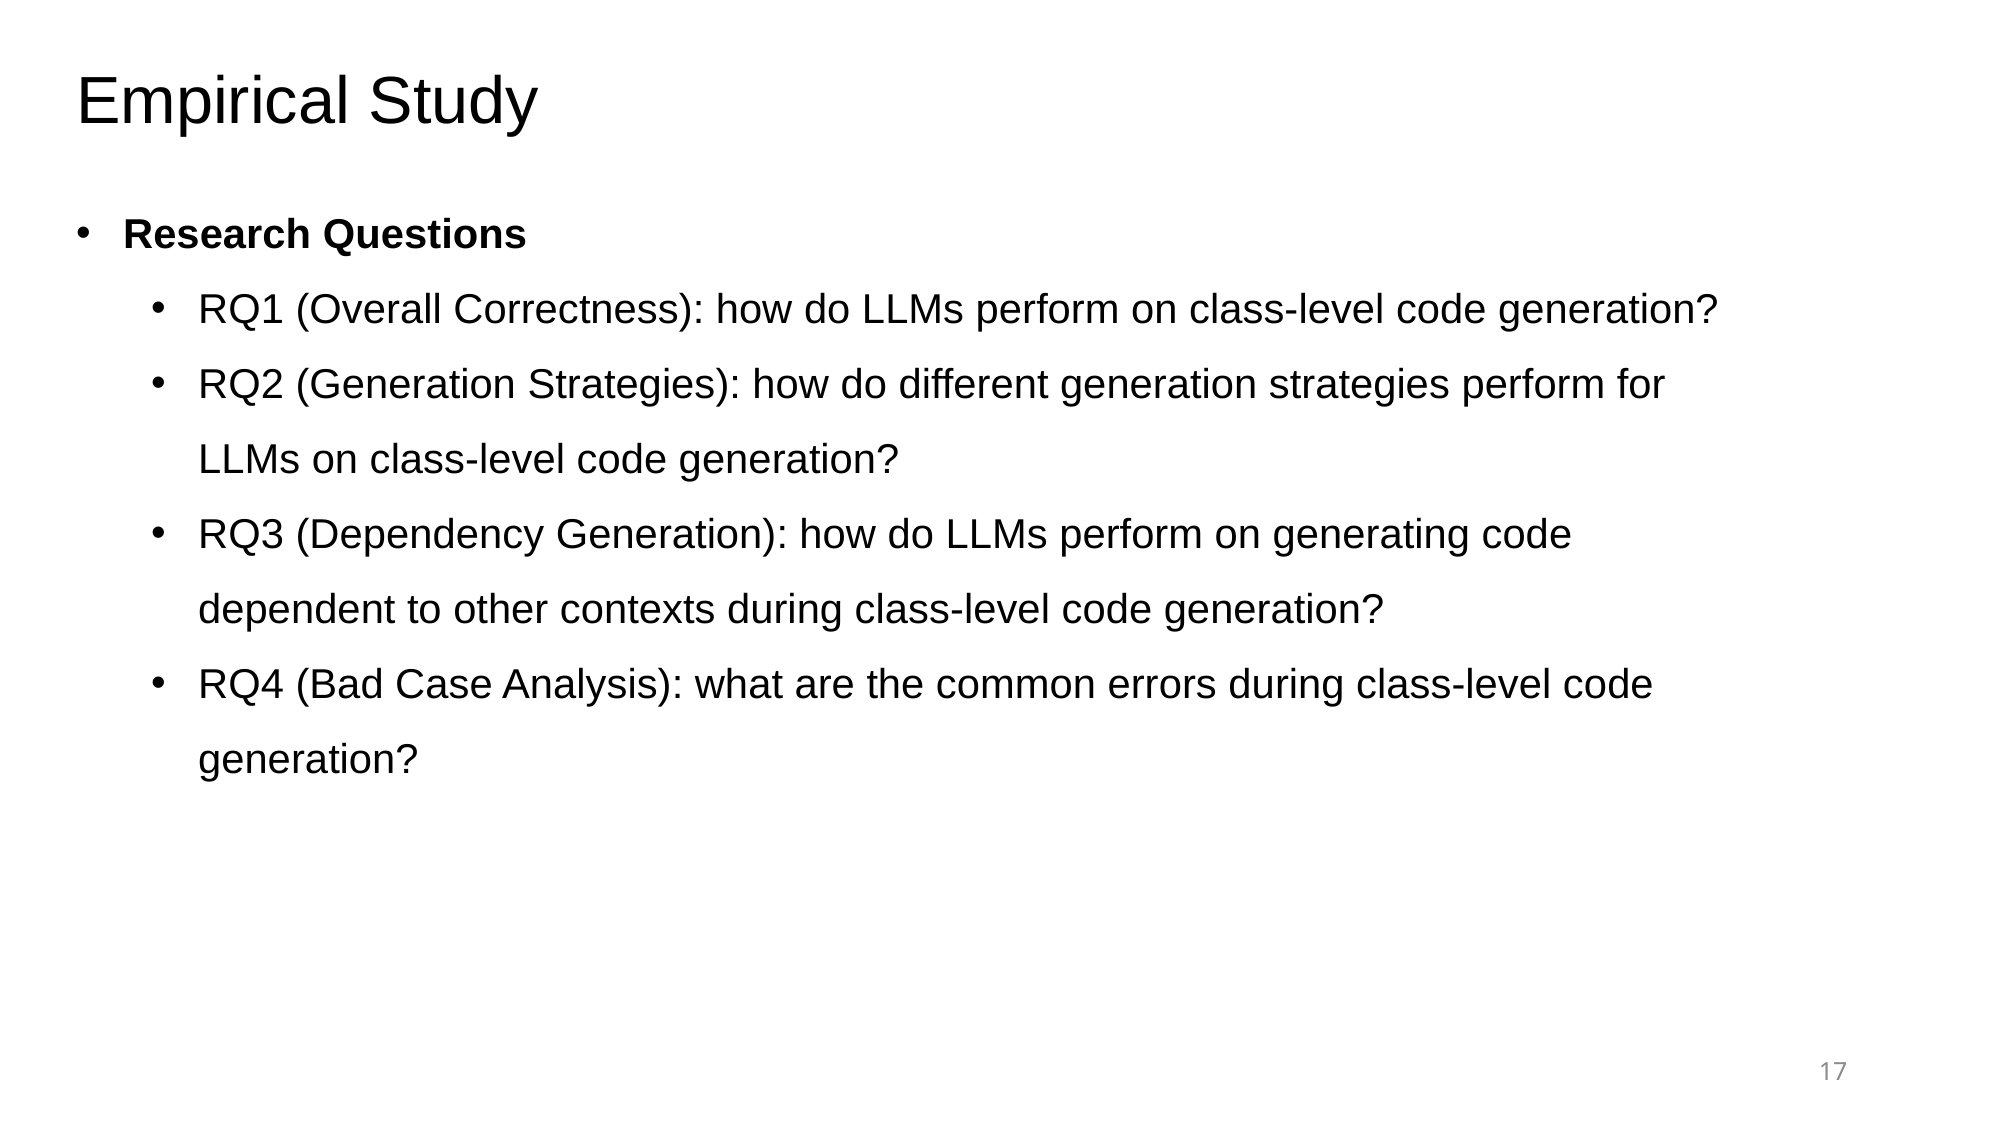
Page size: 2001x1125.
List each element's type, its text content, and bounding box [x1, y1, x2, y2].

slide_number 17 [1412, 1042, 1863, 1103]
text_box Research Questions RQ1 (Overall Correctness): how do LLMs perform on class-level code generation? RQ2 (Generation Strategies): how do different generation strategies perform for LLMs on class-level code generation? RQ3 (Dependency Generation): how do LLMs perform on generating code dependent to other contexts during class-level code generation? RQ4 (Bad Case Analysis): what are the common errors during class-level code generation? [61, 174, 1756, 790]
text_box Empirical Study [61, 49, 796, 145]
